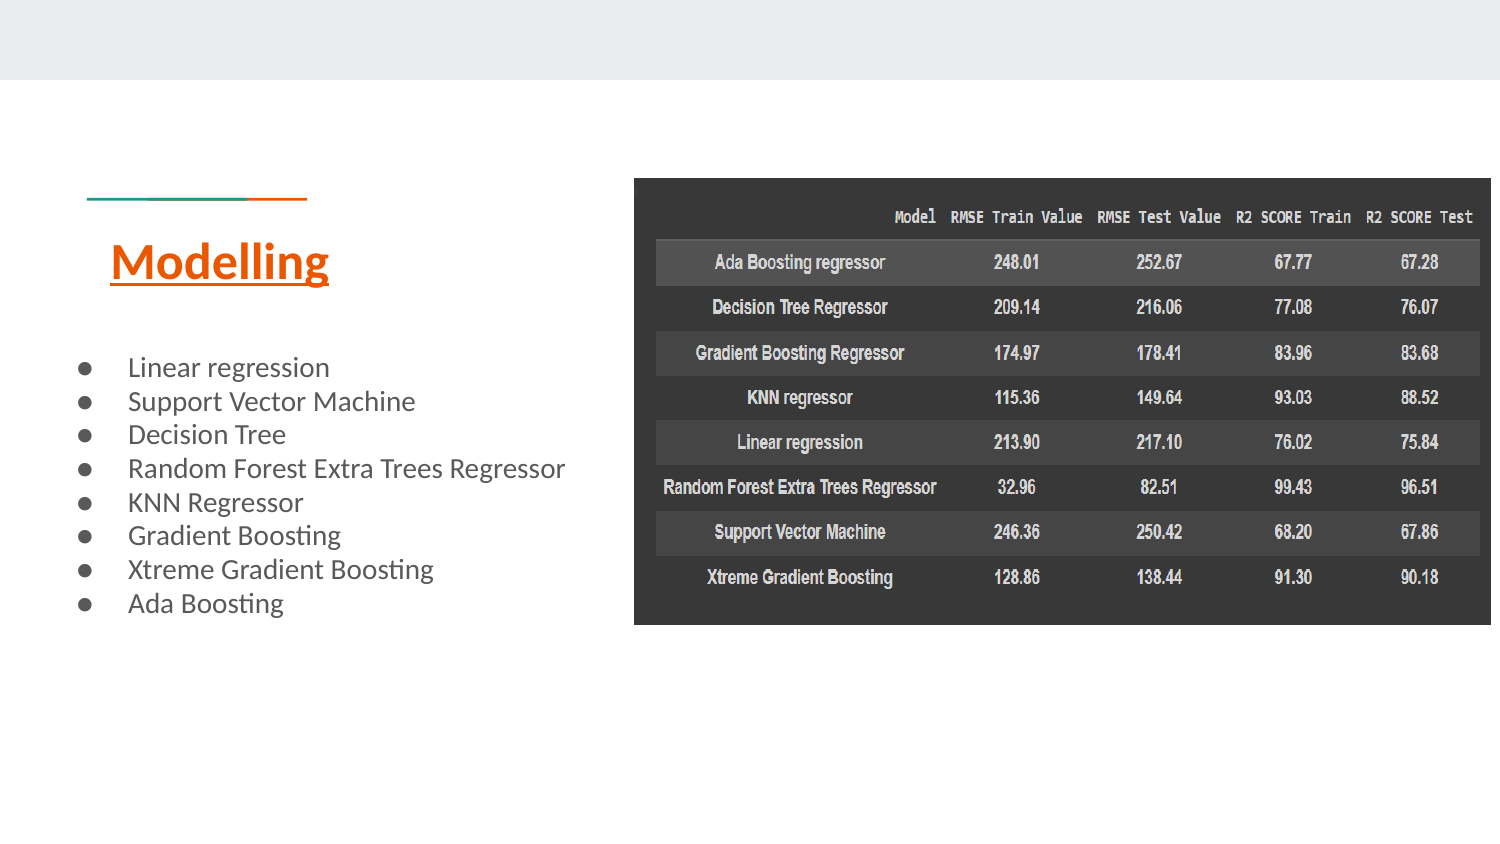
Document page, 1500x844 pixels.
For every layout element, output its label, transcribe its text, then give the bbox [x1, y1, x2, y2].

list Linear regression Support Vector Machine Decision Tree Random Forest Extra Trees Regressor KNN Regressor Gradient Boosting Xtreme Gradient Boosting Ada Boosting [38, 336, 635, 708]
title Modelling [95, 212, 546, 301]
picture [634, 178, 1491, 625]
